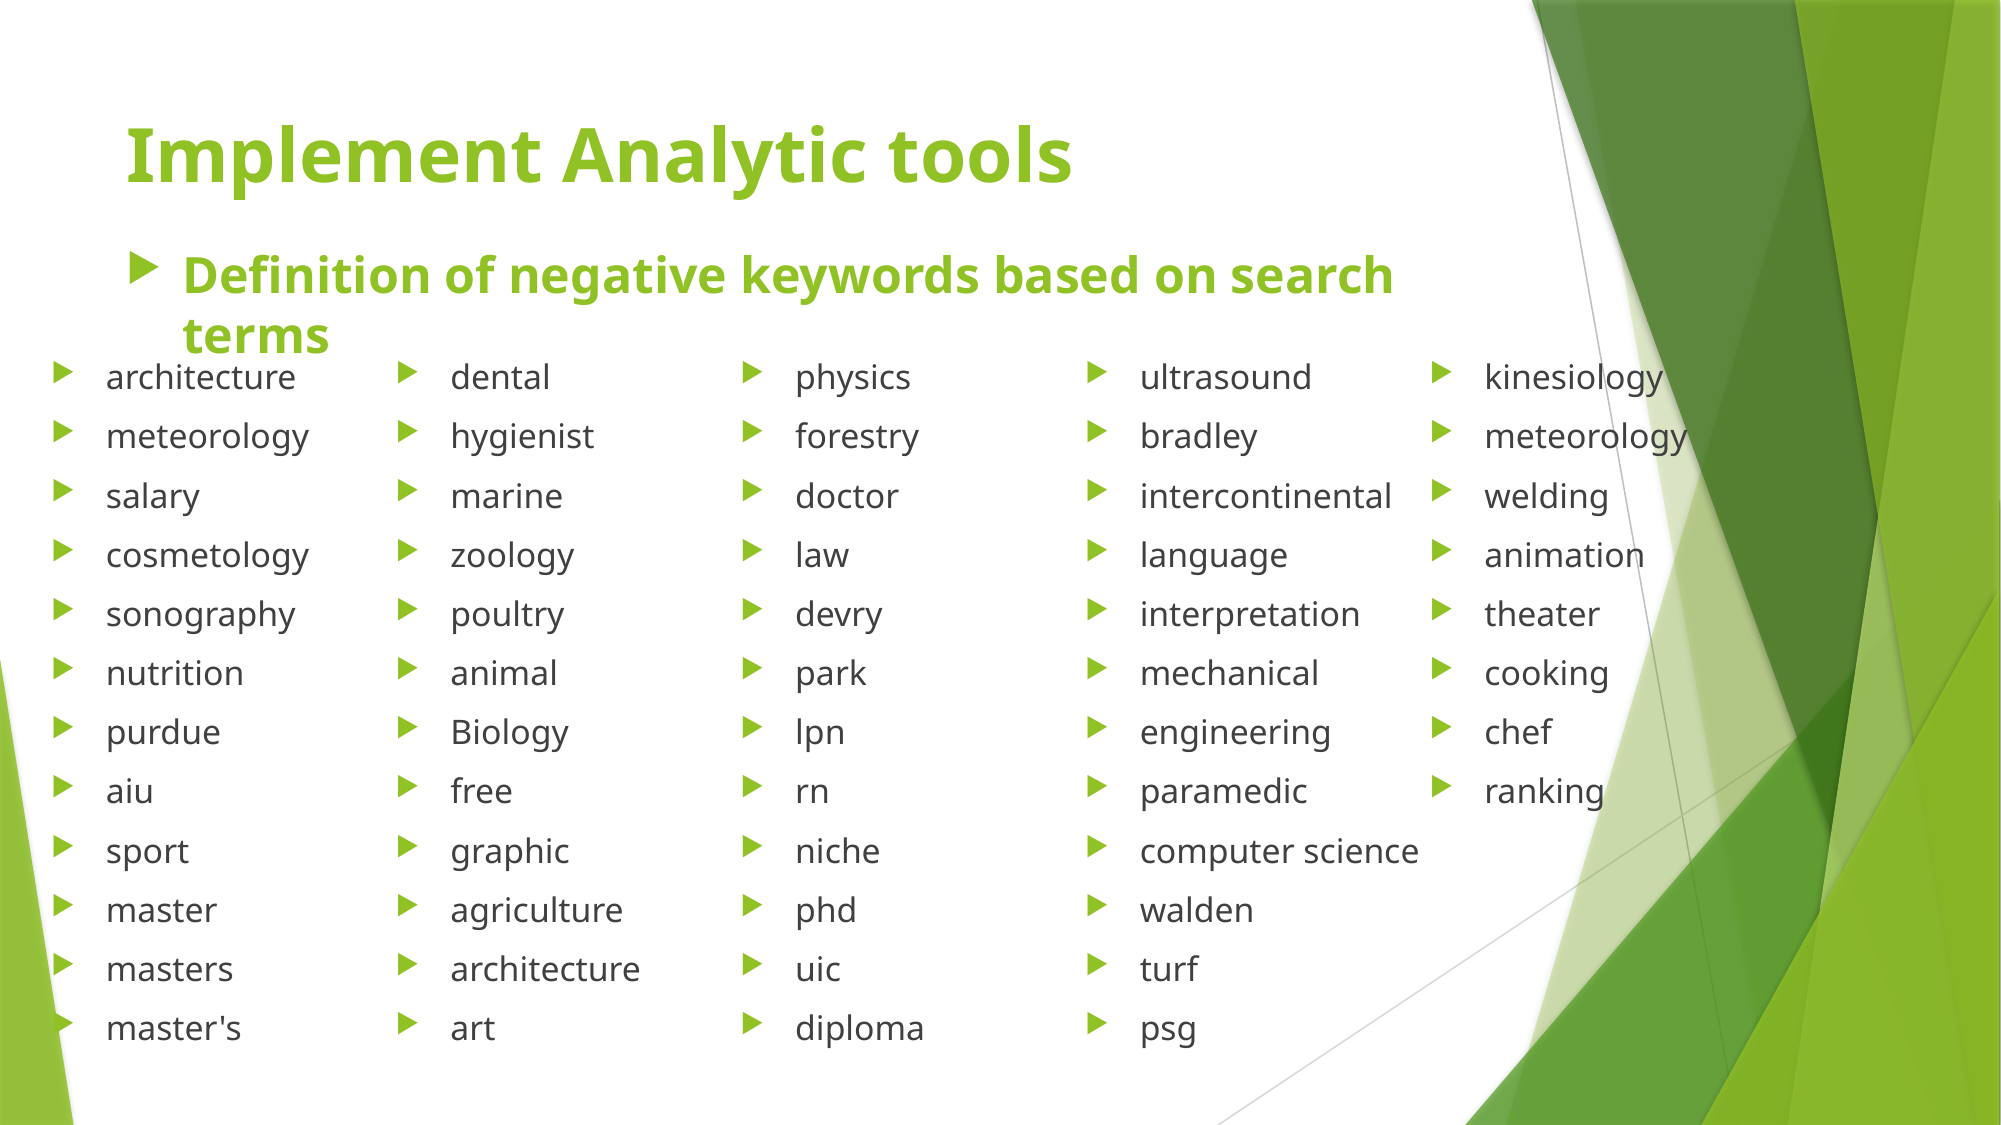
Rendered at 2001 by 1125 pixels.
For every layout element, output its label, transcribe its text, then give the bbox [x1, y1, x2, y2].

text_box Definition of negative keywords based on search terms [111, 235, 1522, 348]
list architecture meteorology salary cosmetology sonography nutrition purdue aiu sport master masters master's dental hygienist marine zoology poultry animal Biology free graphic agriculture architecture art physics forestry doctor law devry park lpn rn niche phd uic diploma ultrasound bradley intercontinental language interpretation mechanical engineering paramedic computer science walden turf psg kinesiology meteorology welding animation theater cooking chef ranking [36, 348, 1790, 1059]
title Implement Analytic tools [111, 99, 1765, 317]
